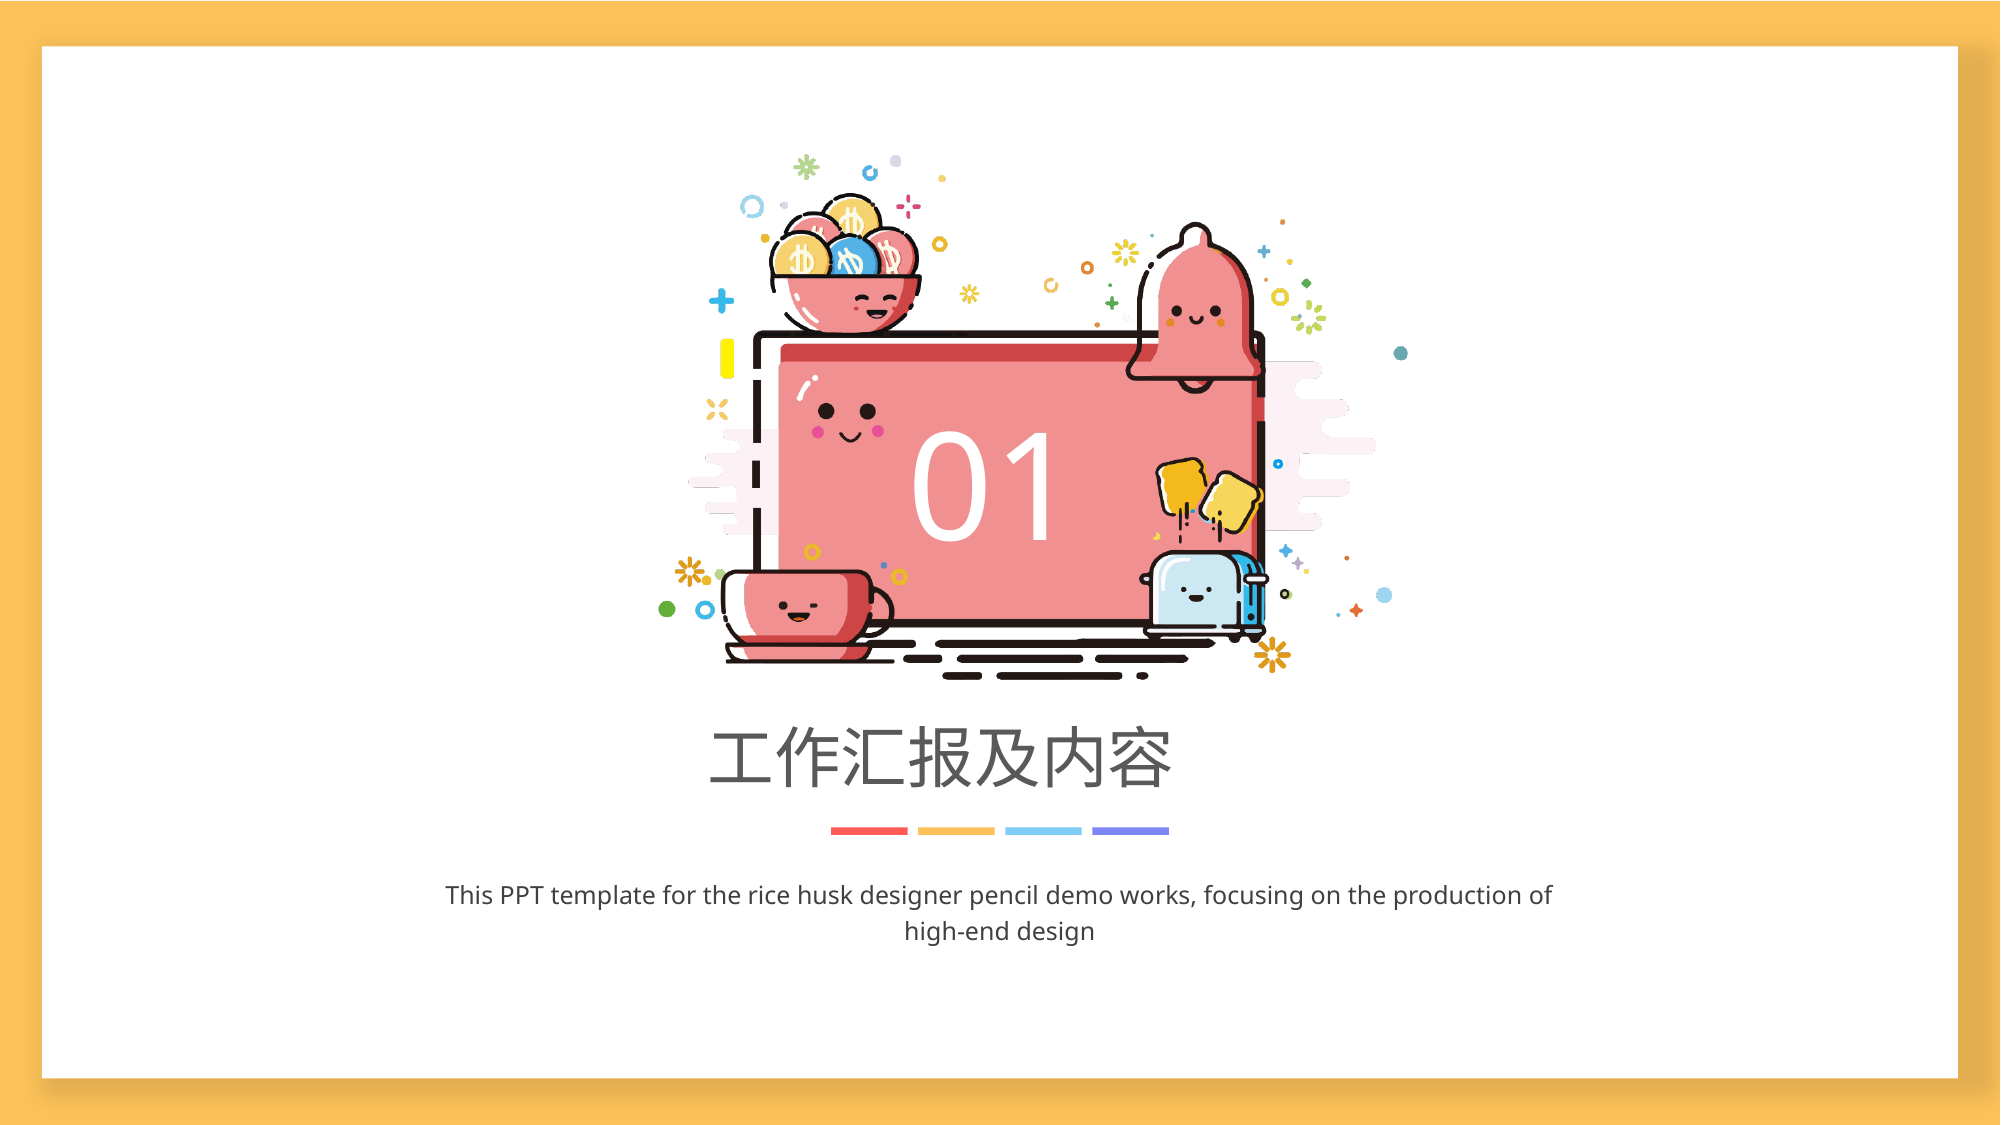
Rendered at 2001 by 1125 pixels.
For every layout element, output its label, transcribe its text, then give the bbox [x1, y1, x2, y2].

picture [648, 14, 1439, 805]
text_box This PPT template for the rice husk designer pencil demo works, focusing on the production of high-end design [424, 866, 1576, 953]
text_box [830, 827, 1169, 835]
